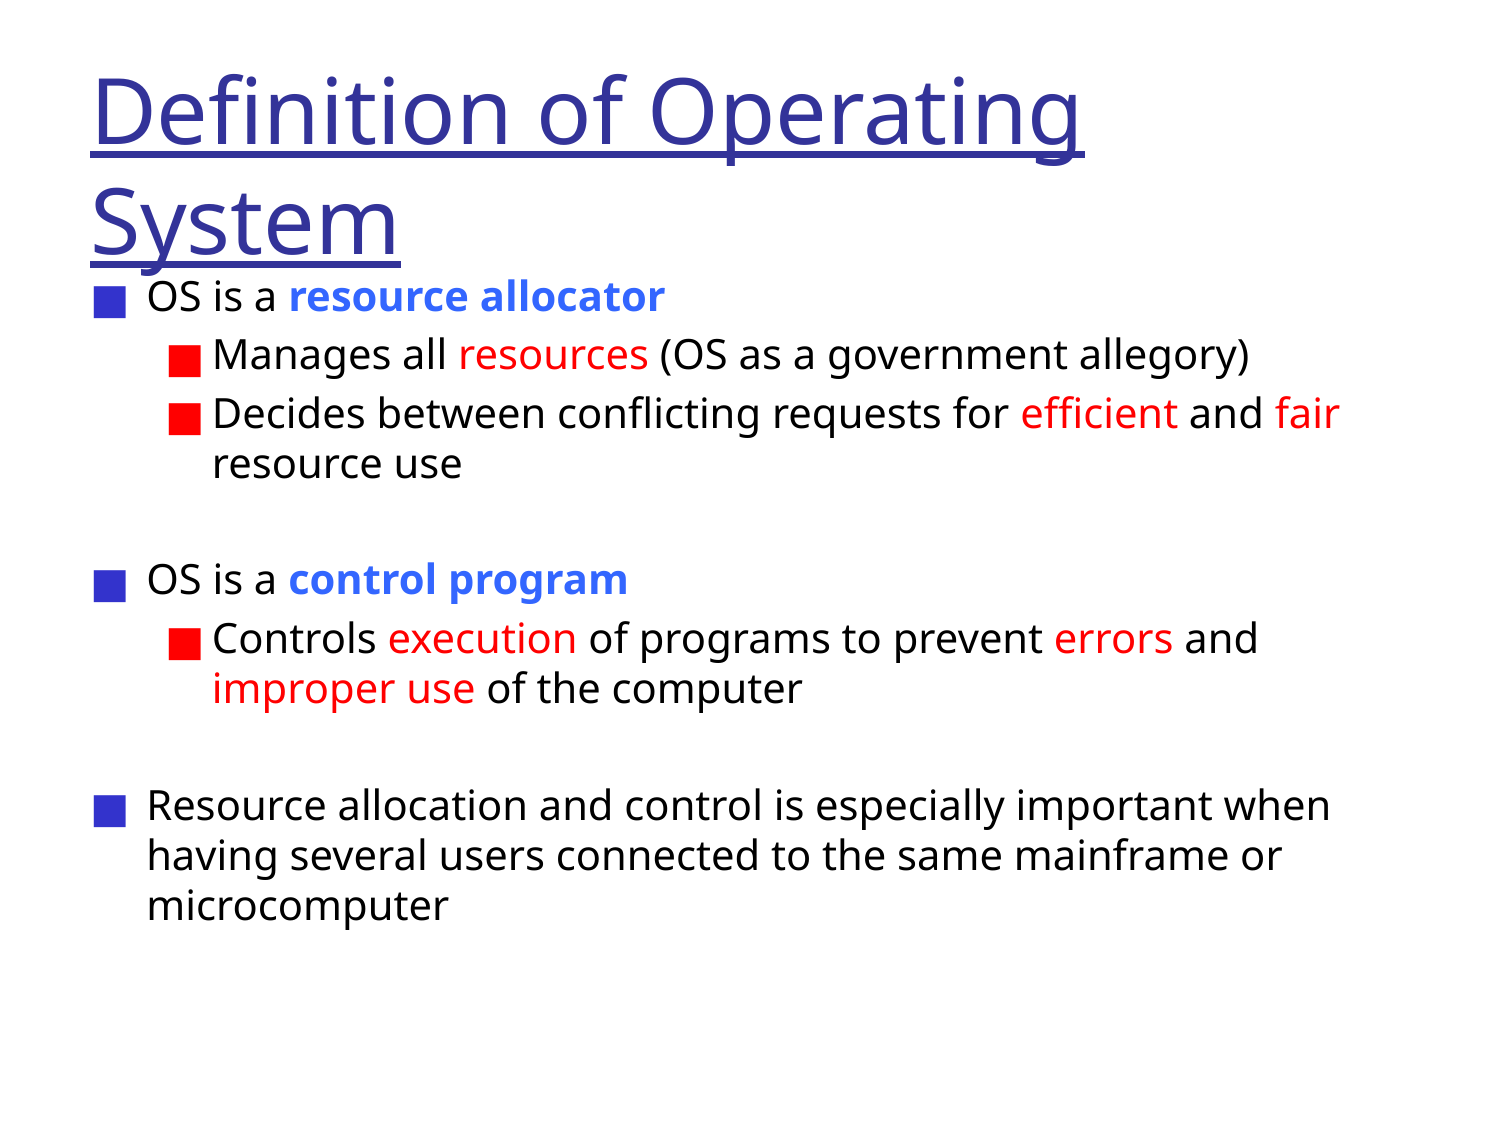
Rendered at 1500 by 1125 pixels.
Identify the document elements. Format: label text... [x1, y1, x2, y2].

title Definition of Operating System [75, 45, 1300, 188]
list OS is a resource allocator Manages all resources (OS as a government allegory) Decides between conflicting requests for efficient and fair resource use OS is a control program Controls execution of programs to prevent errors and improper use of the computer Resource allocation and control is especially important when having several users connected to the same mainframe or microcomputer [75, 262, 1425, 1005]
